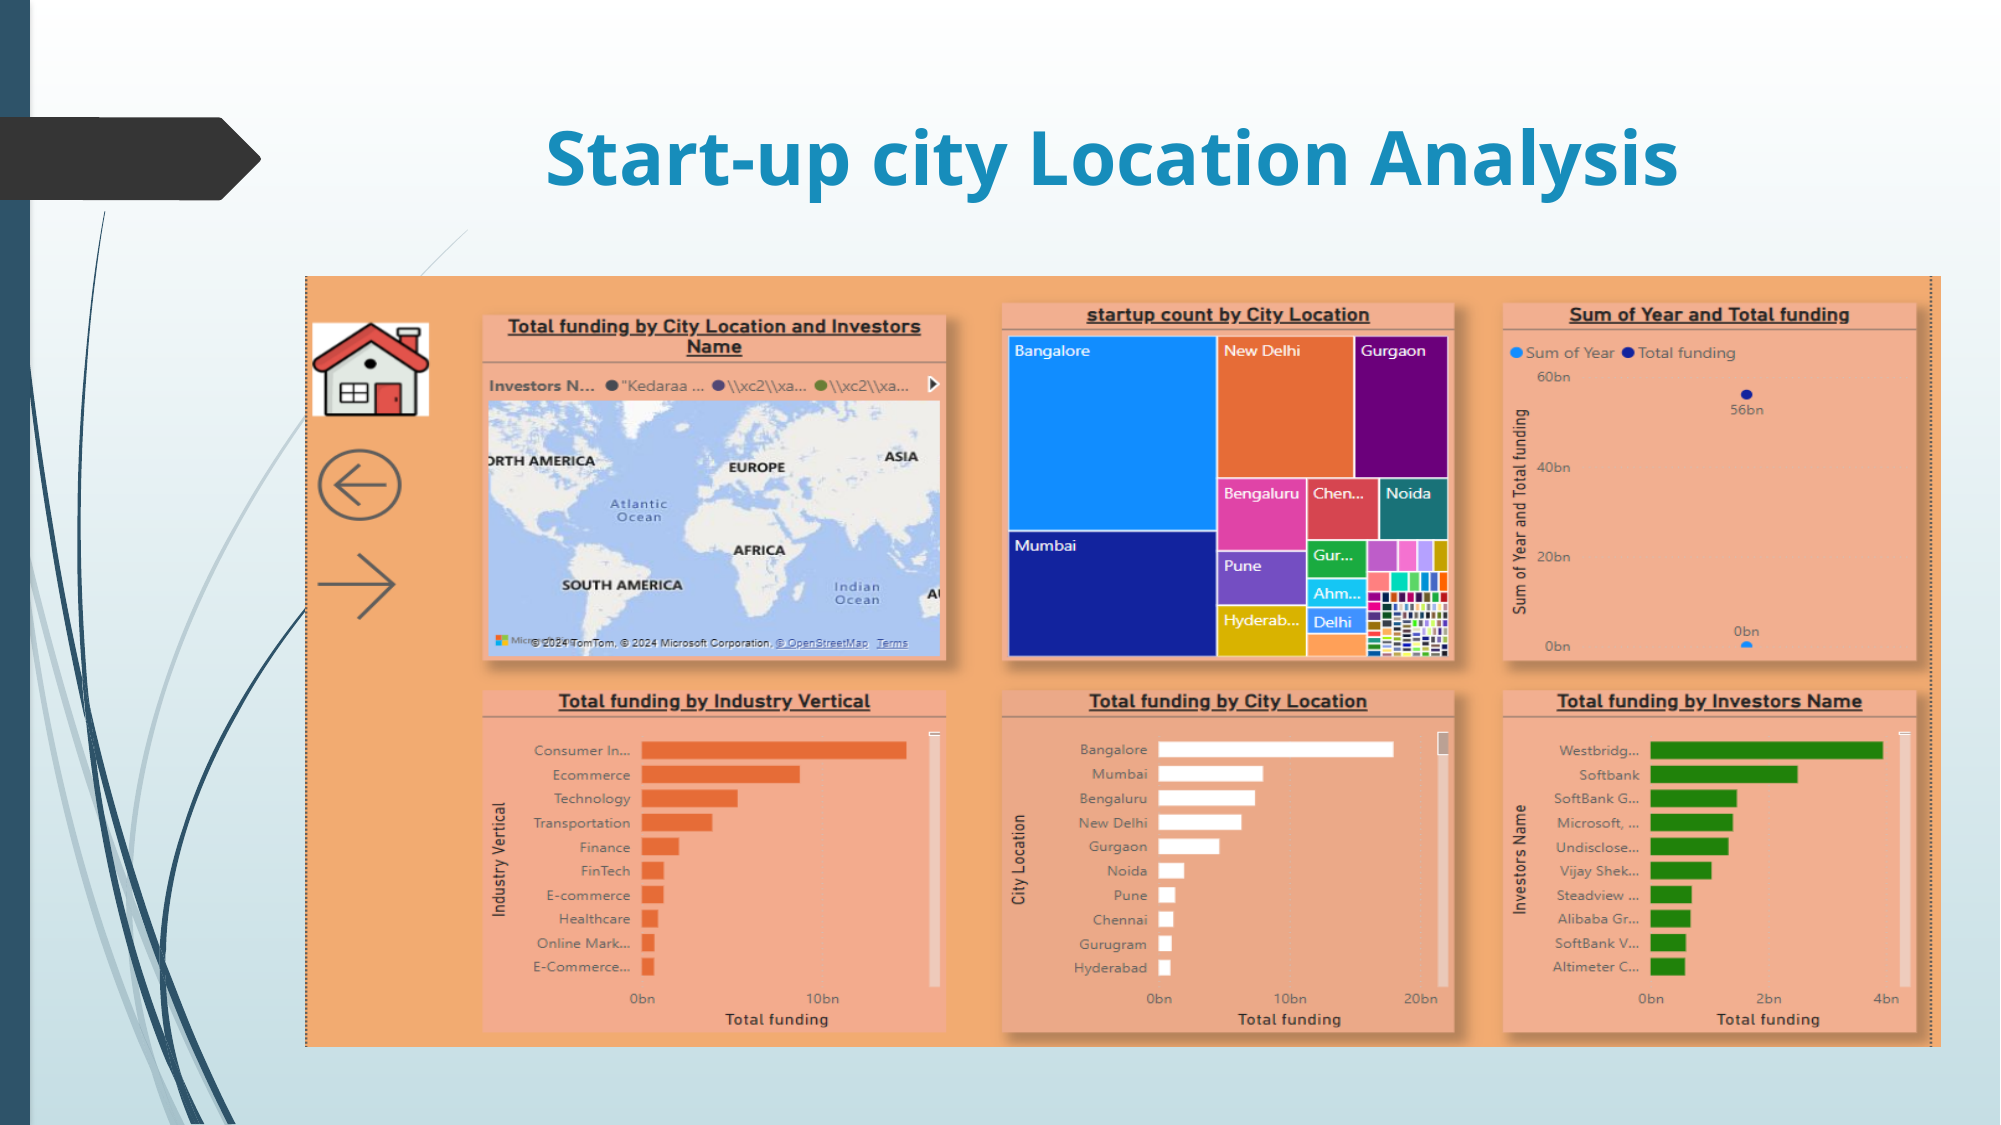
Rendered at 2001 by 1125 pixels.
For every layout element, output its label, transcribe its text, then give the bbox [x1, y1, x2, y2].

title Start-up city Location Analysis [305, 102, 1941, 252]
picture [305, 276, 1941, 1048]
